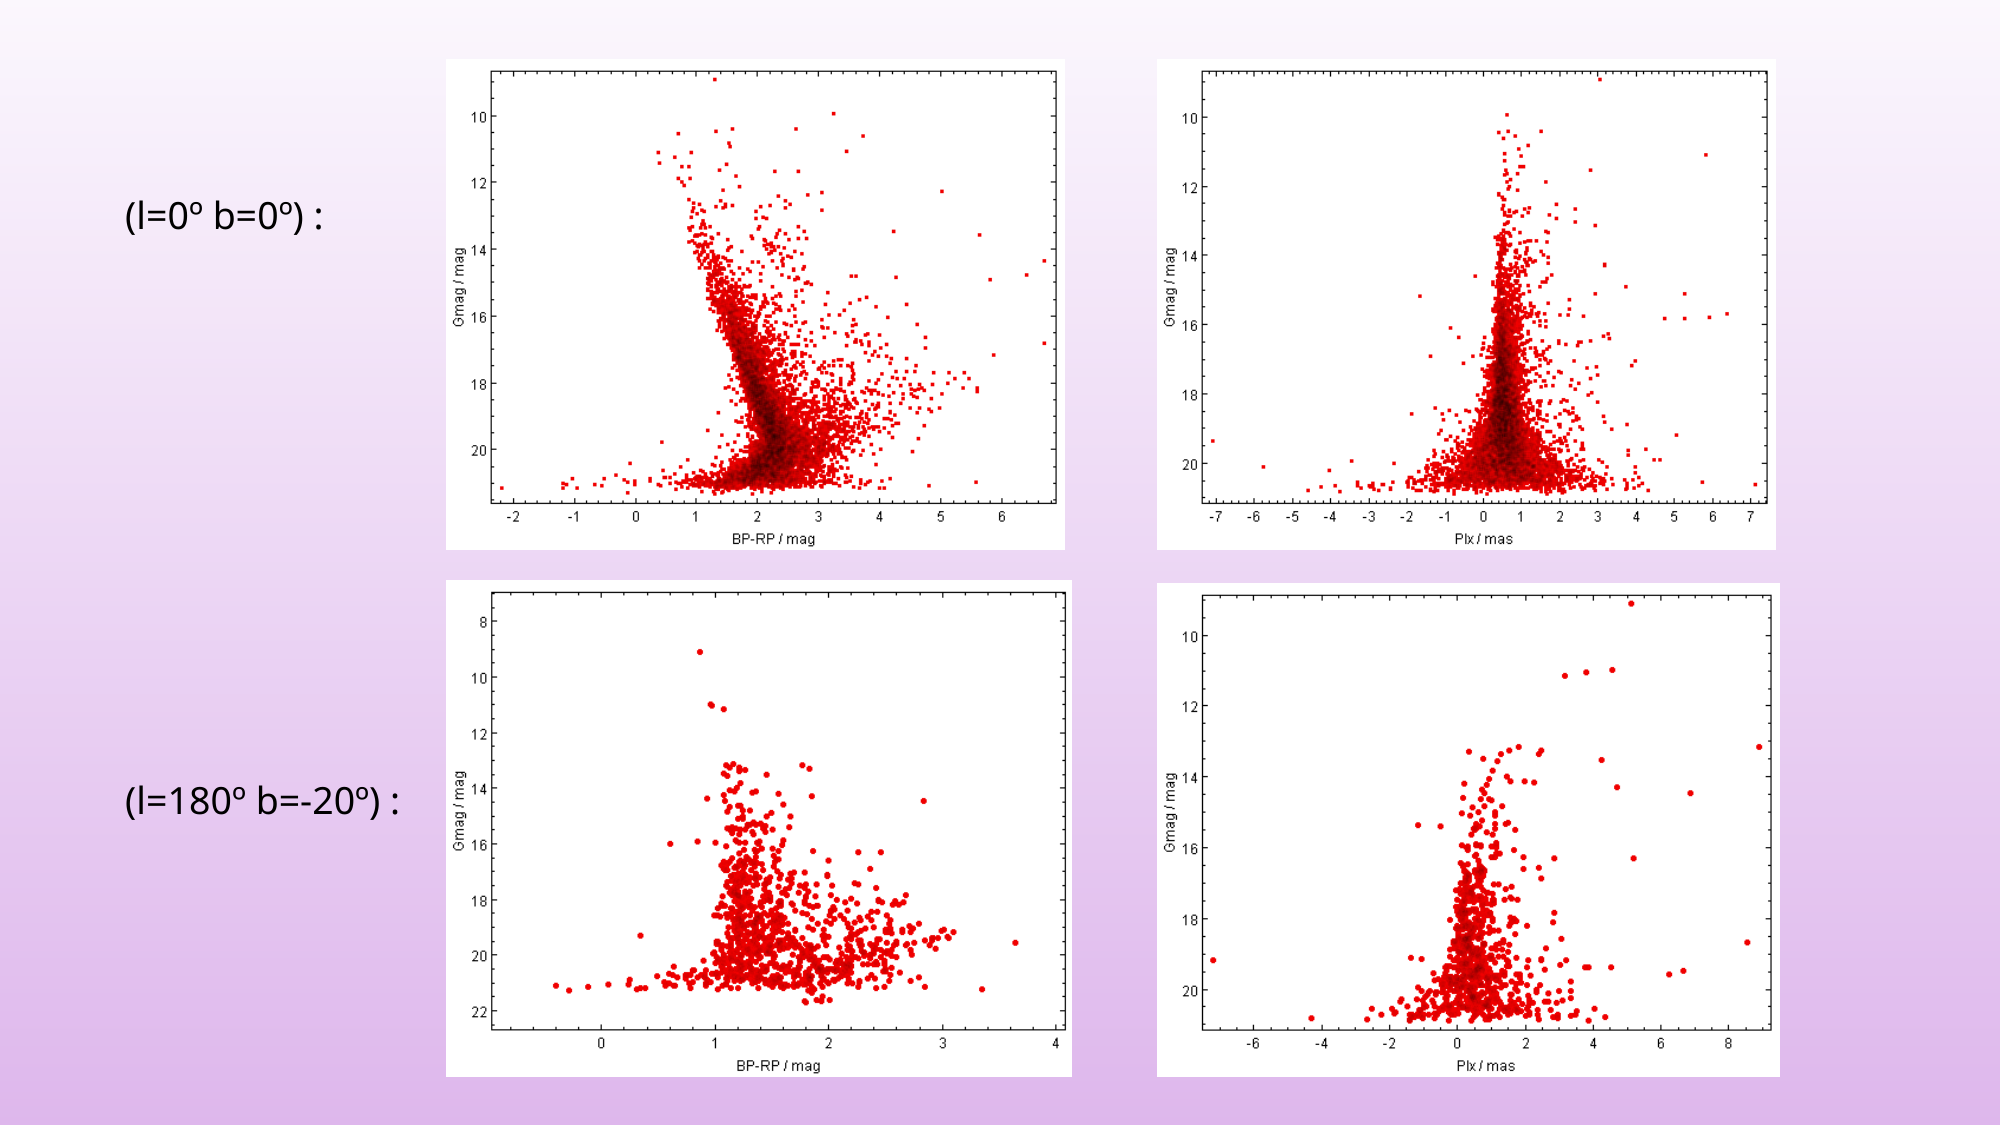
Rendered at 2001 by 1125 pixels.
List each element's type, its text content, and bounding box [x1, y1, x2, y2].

picture [446, 59, 1065, 550]
picture [1157, 59, 1776, 551]
picture [446, 580, 1072, 1077]
text_box (l=0º b=0º) : (l=180º b=-20º) : [110, 184, 426, 830]
picture [1157, 583, 1780, 1077]
